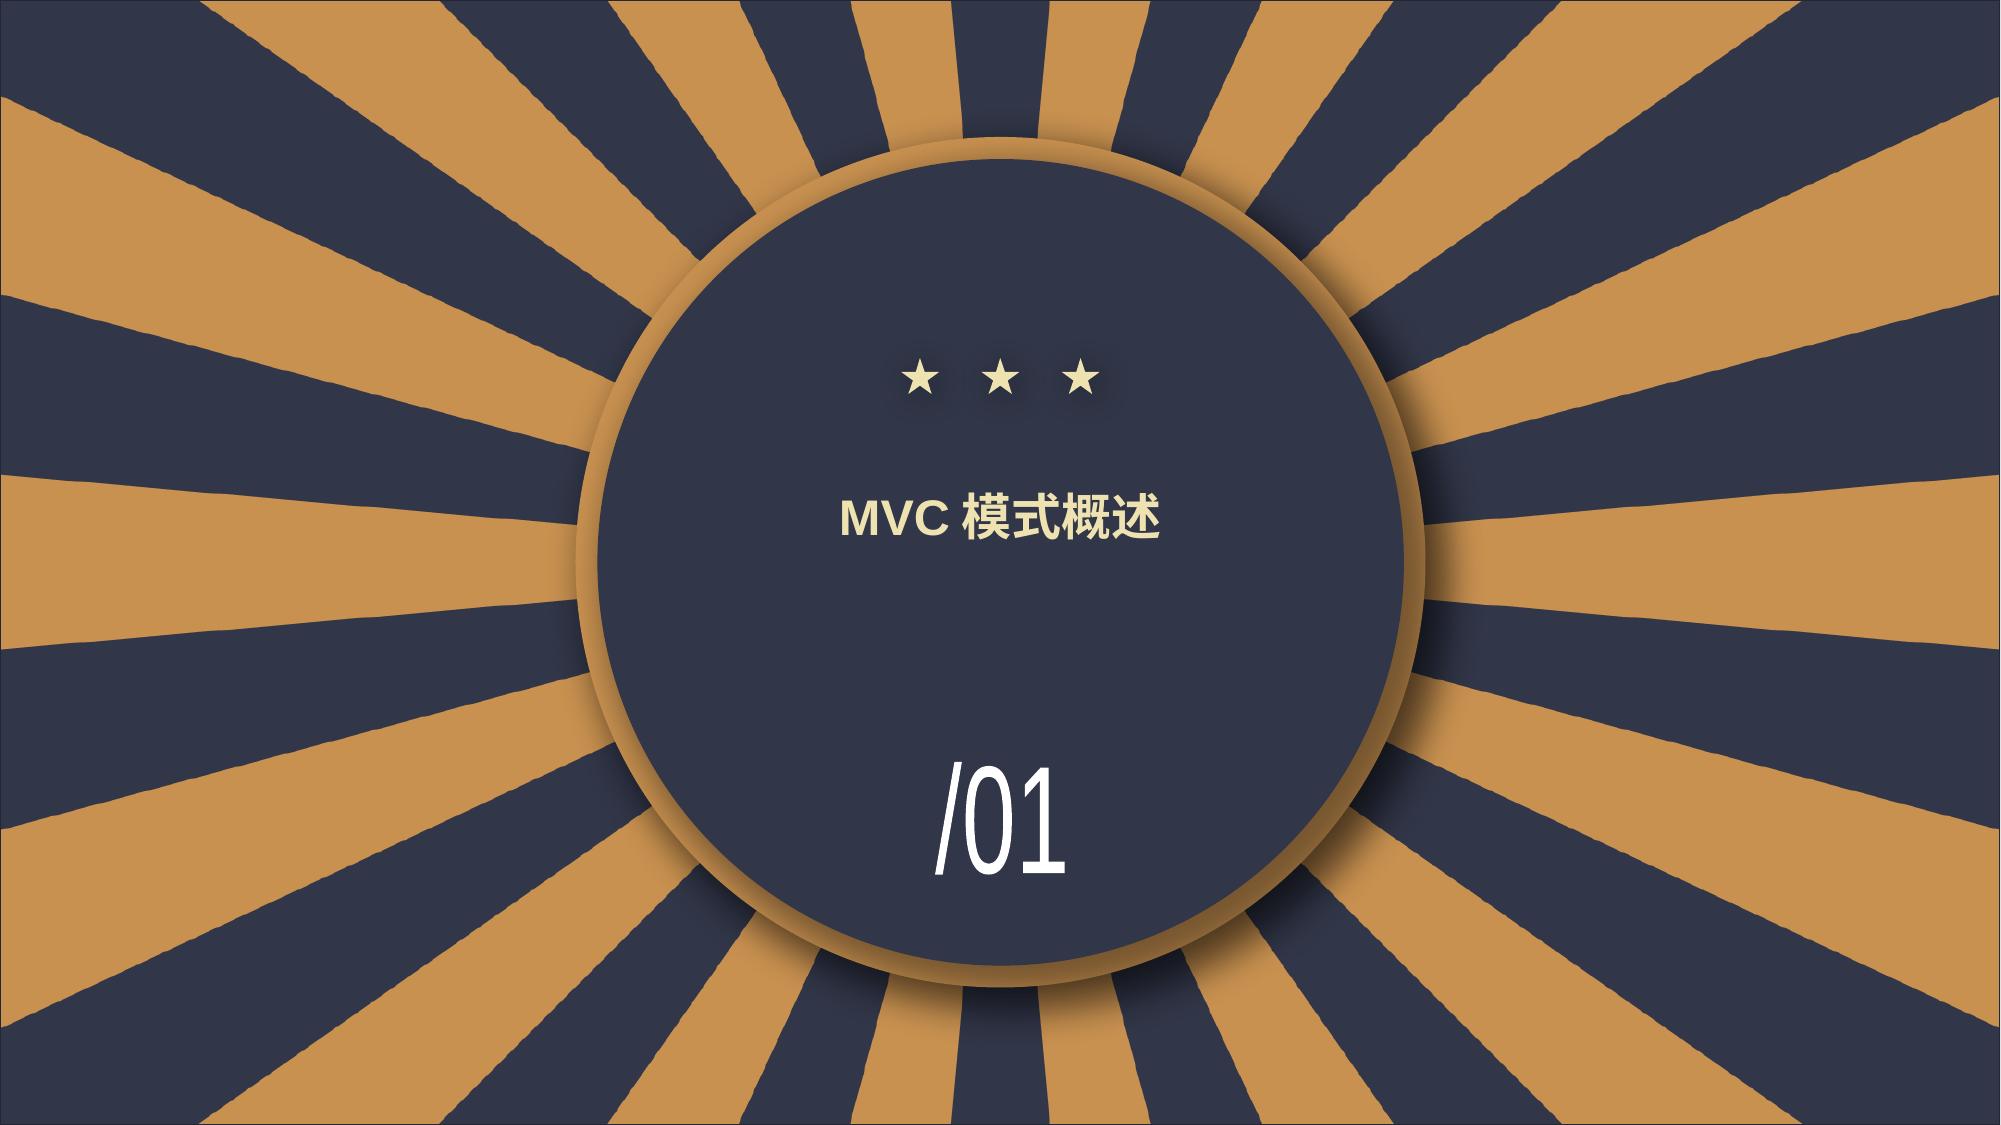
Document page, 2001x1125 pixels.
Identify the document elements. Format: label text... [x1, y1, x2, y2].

picture [1, 1, 1999, 1124]
title MVC模式概述 [534, 462, 1466, 570]
